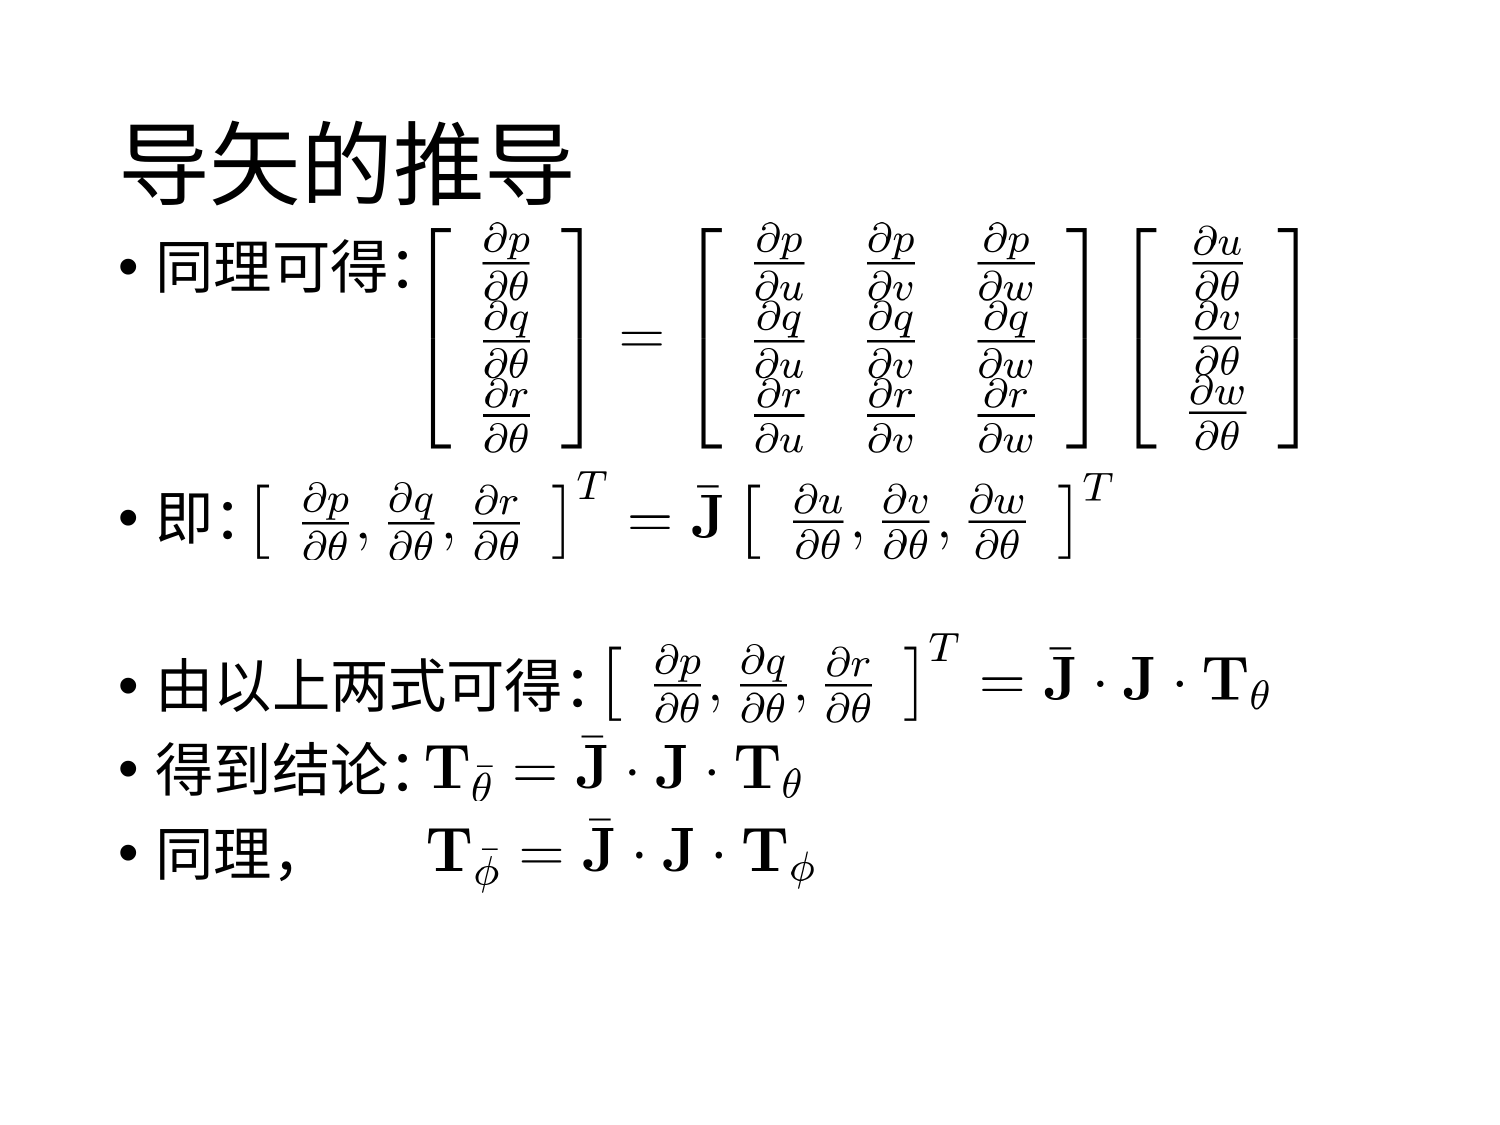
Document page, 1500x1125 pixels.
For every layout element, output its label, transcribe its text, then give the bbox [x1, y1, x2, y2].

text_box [427, 217, 1300, 456]
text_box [424, 813, 816, 898]
list 同理可得： 即： 由以上两式可得： 得到结论： 同理， [103, 230, 1397, 1059]
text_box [422, 730, 804, 809]
title 导矢的推导 [103, 59, 1397, 230]
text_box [254, 465, 1115, 568]
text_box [606, 628, 1272, 730]
